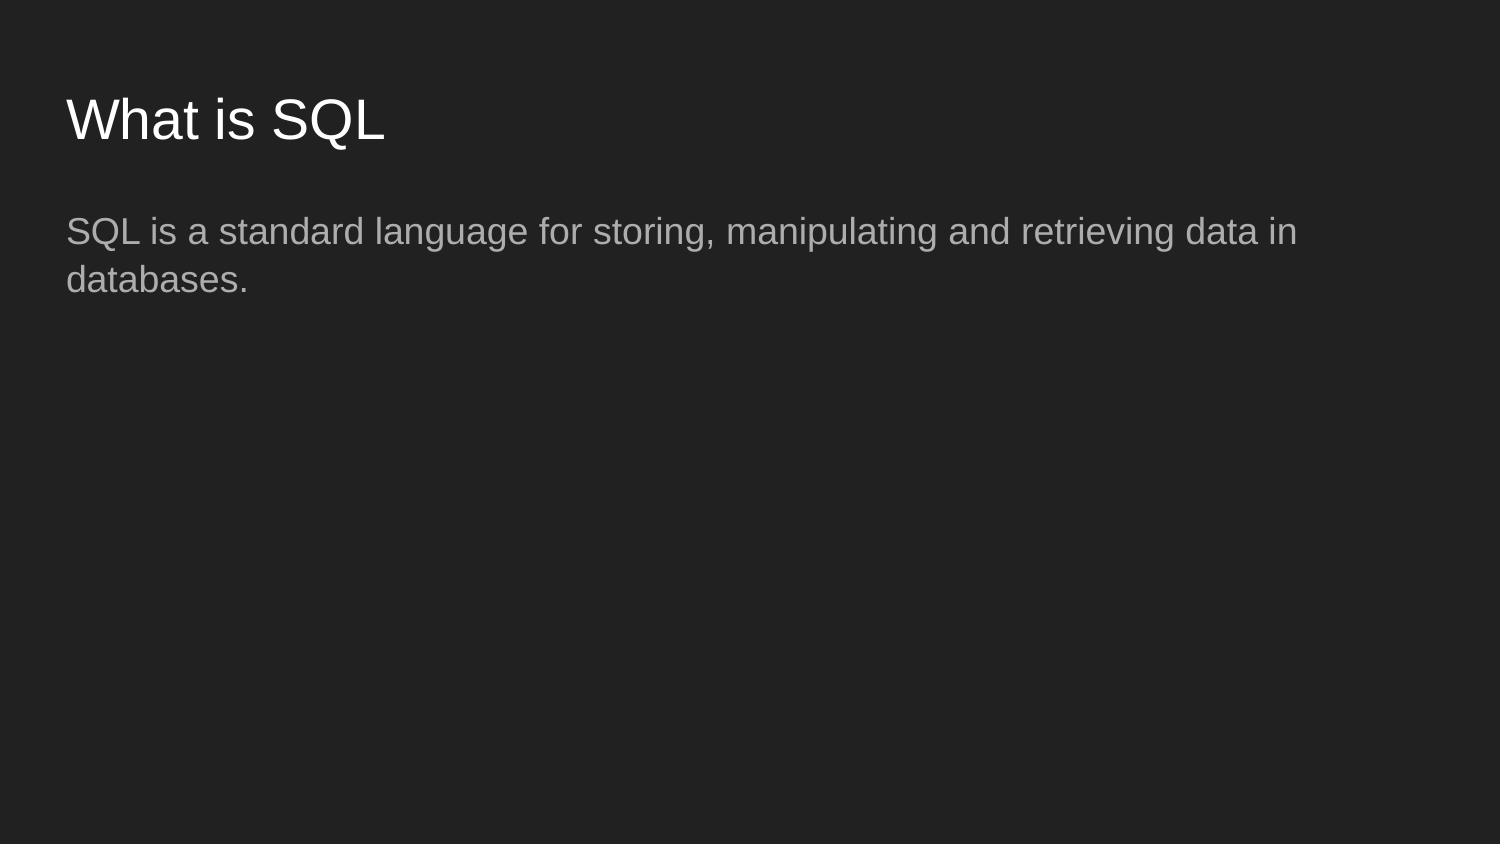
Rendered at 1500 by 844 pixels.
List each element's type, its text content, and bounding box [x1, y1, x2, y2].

title What is SQL [51, 72, 1449, 167]
list SQL is a standard language for storing, manipulating and retrieving data in databases. [51, 189, 1449, 750]
